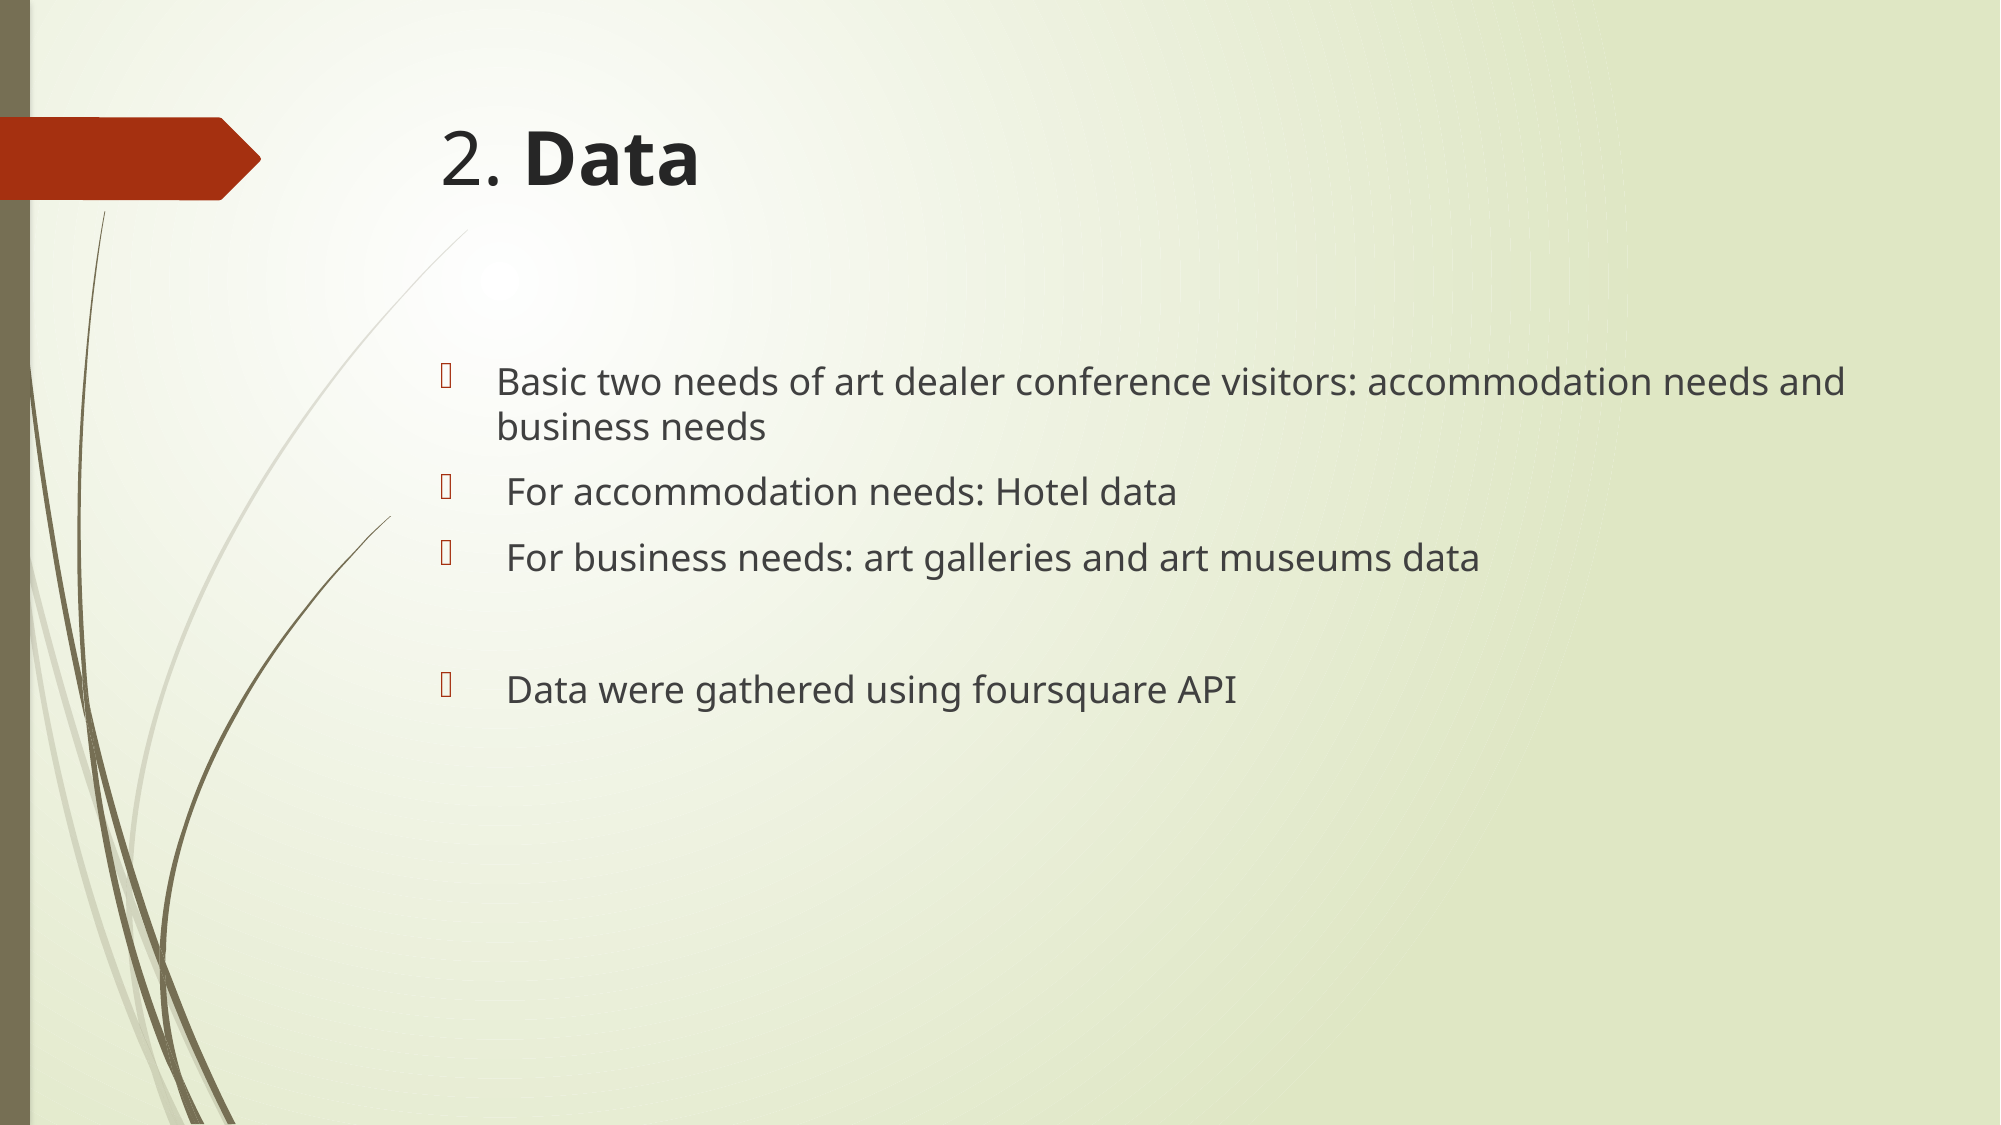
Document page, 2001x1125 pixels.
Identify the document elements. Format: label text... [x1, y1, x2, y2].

title 2. Data [425, 102, 1888, 313]
list Basic two needs of art dealer conference visitors: accommodation needs and business needs For accommodation needs: Hotel data For business needs: art galleries and art museums data Data were gathered using foursquare API [424, 350, 1888, 970]
